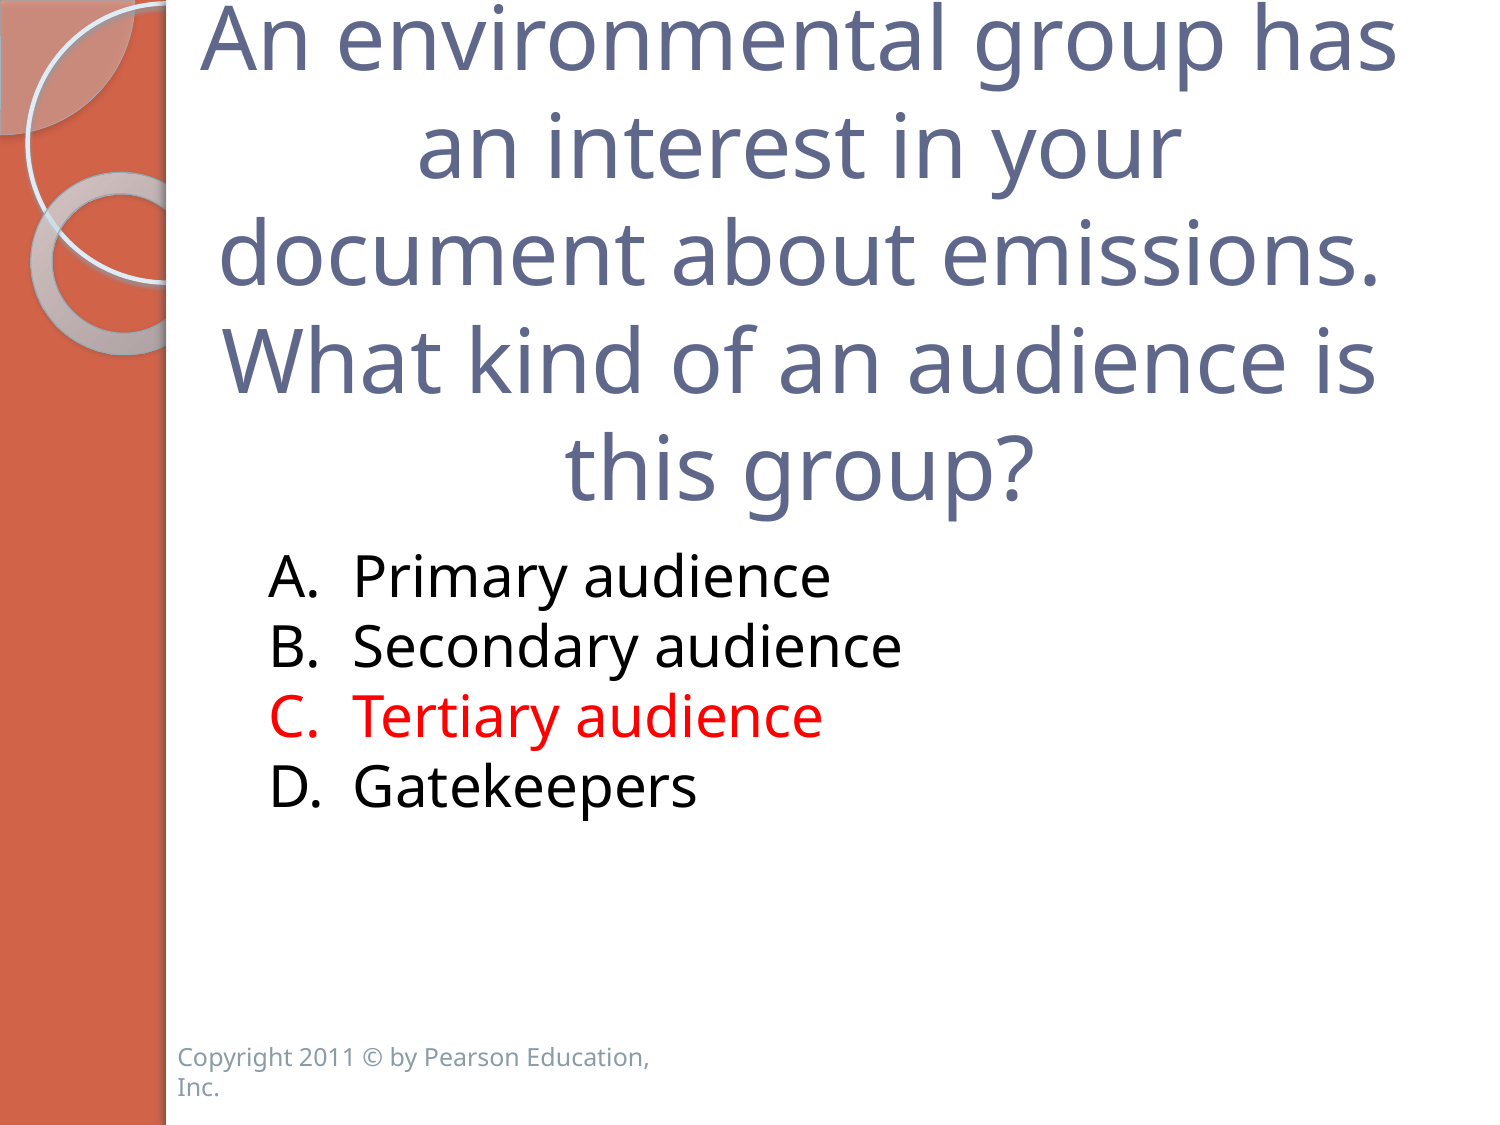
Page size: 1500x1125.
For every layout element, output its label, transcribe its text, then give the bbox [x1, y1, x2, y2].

title An environmental group has an interest in your document about emissions. What kind of an audience is this group? [185, 125, 1415, 375]
footer Copyright 2011 © by Pearson Education, Inc. [162, 1030, 675, 1110]
text_box Primary audience Secondary audience Tertiary audience Gatekeepers [253, 531, 1354, 897]
